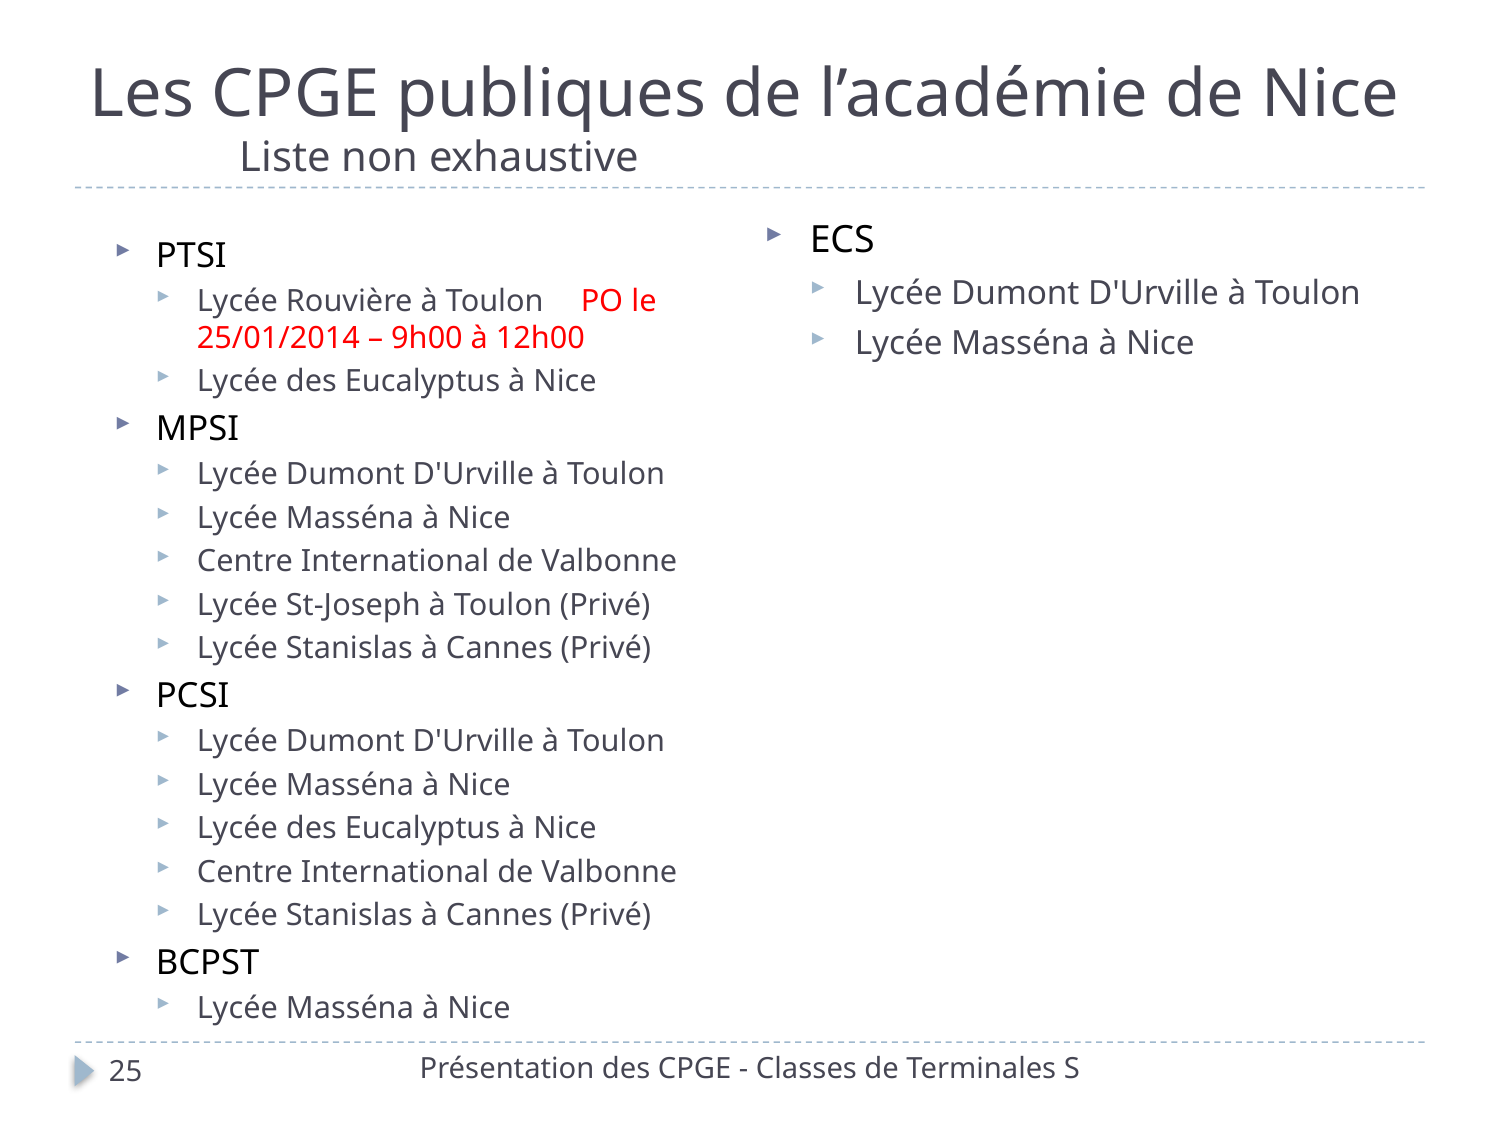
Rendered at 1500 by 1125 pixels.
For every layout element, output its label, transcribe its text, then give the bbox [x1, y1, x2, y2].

text_box PTSI Lycée Rouvière à Toulon PO le 25/01/2014 – 9h00 à 12h00 Lycée des Eucalyptus à Nice MPSI Lycée Dumont D'Urville à Toulon Lycée Masséna à Nice Centre International de Valbonne Lycée St-Joseph à Toulon (Privé) Lycée Stanislas à Cannes (Privé) PCSI Lycée Dumont D'Urville à Toulon Lycée Masséna à Nice Lycée des Eucalyptus à Nice Centre International de Valbonne Lycée Stanislas à Cannes (Privé) BCPST Lycée Masséna à Nice [99, 224, 775, 1035]
list ECS Lycée Dumont D'Urville à Toulon Lycée Masséna à Nice [750, 208, 1425, 1019]
footer Présentation des CPGE - Classes de Terminales S [395, 1042, 1105, 1103]
title Les CPGE publiques de l’académie de Nice Liste non exhaustive [75, 24, 1425, 188]
slide_number 25 [94, 1044, 420, 1105]
